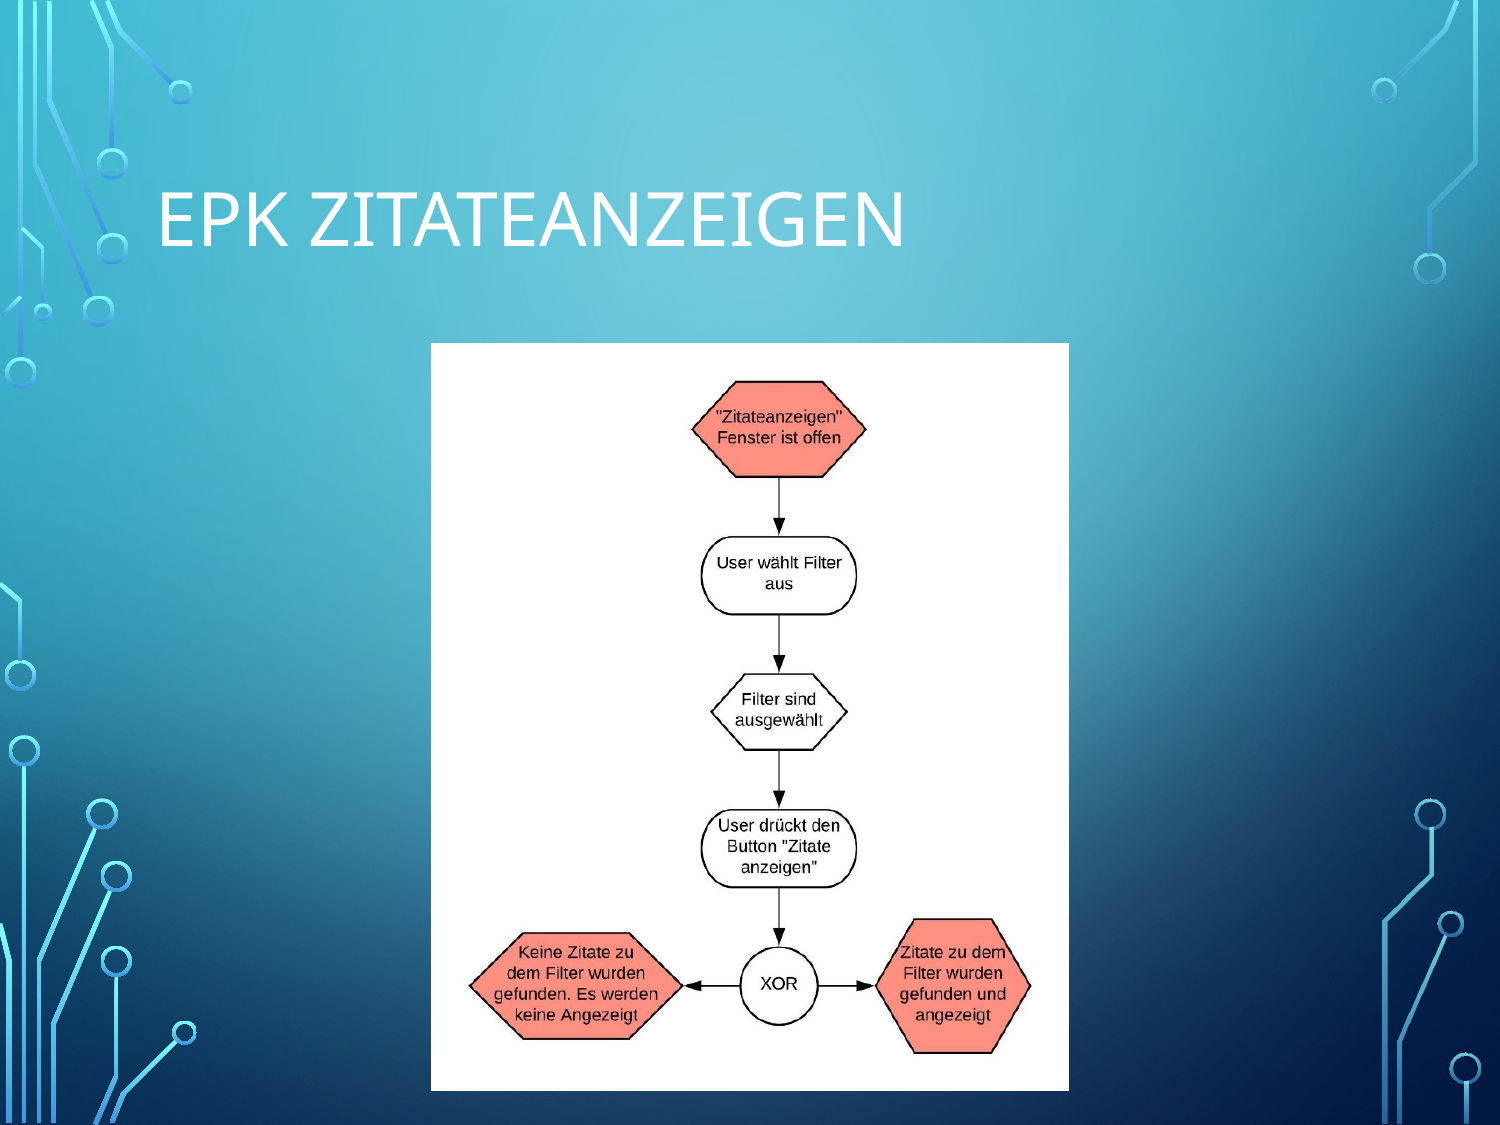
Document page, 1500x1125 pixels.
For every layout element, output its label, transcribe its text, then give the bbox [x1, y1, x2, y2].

title EPK Zitateanzeigen [140, 101, 1360, 344]
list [430, 343, 1069, 1091]
